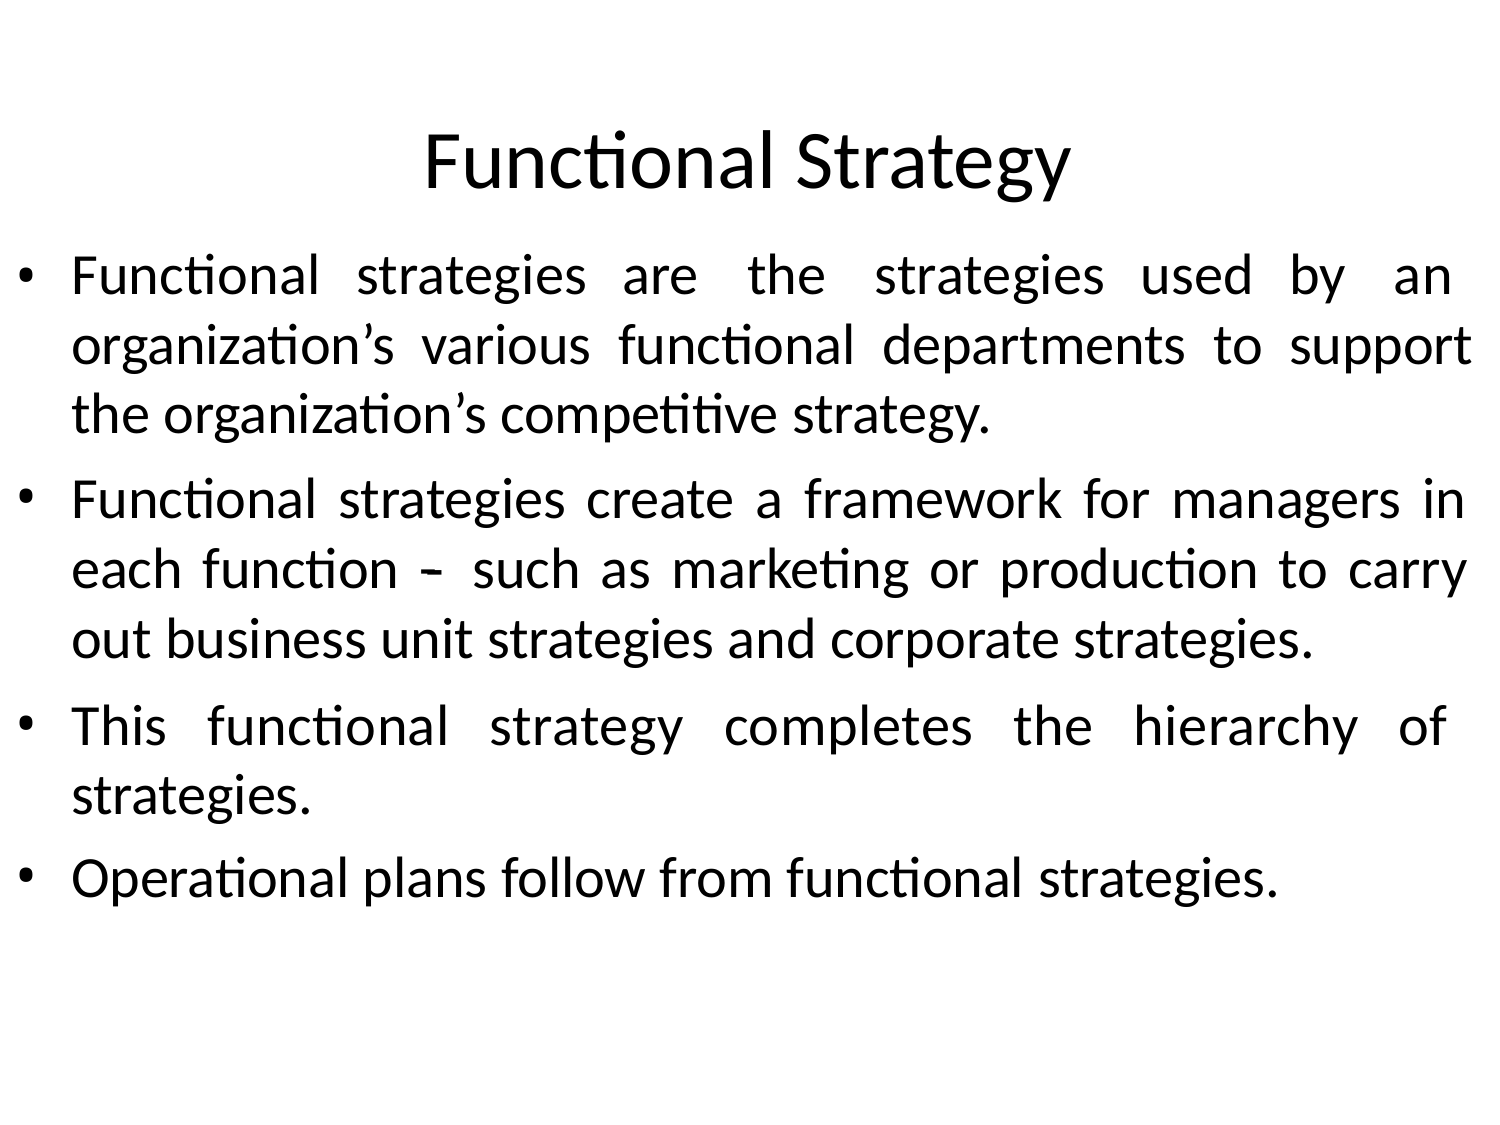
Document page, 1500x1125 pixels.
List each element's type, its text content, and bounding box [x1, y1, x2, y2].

text_box Functional strategies are the strategies used by an organization’s various functional departments to support the organization’s competitive strategy. Functional strategies create a framework for managers in each function -­‐ such as marketing or production to carry out business unit strategies and corporate strategies. This functional strategy completes the hierarchy of strategies. Operational plans follow from functional strategies. [12, 237, 1489, 909]
title Functional Strategy [421, 102, 1080, 237]
